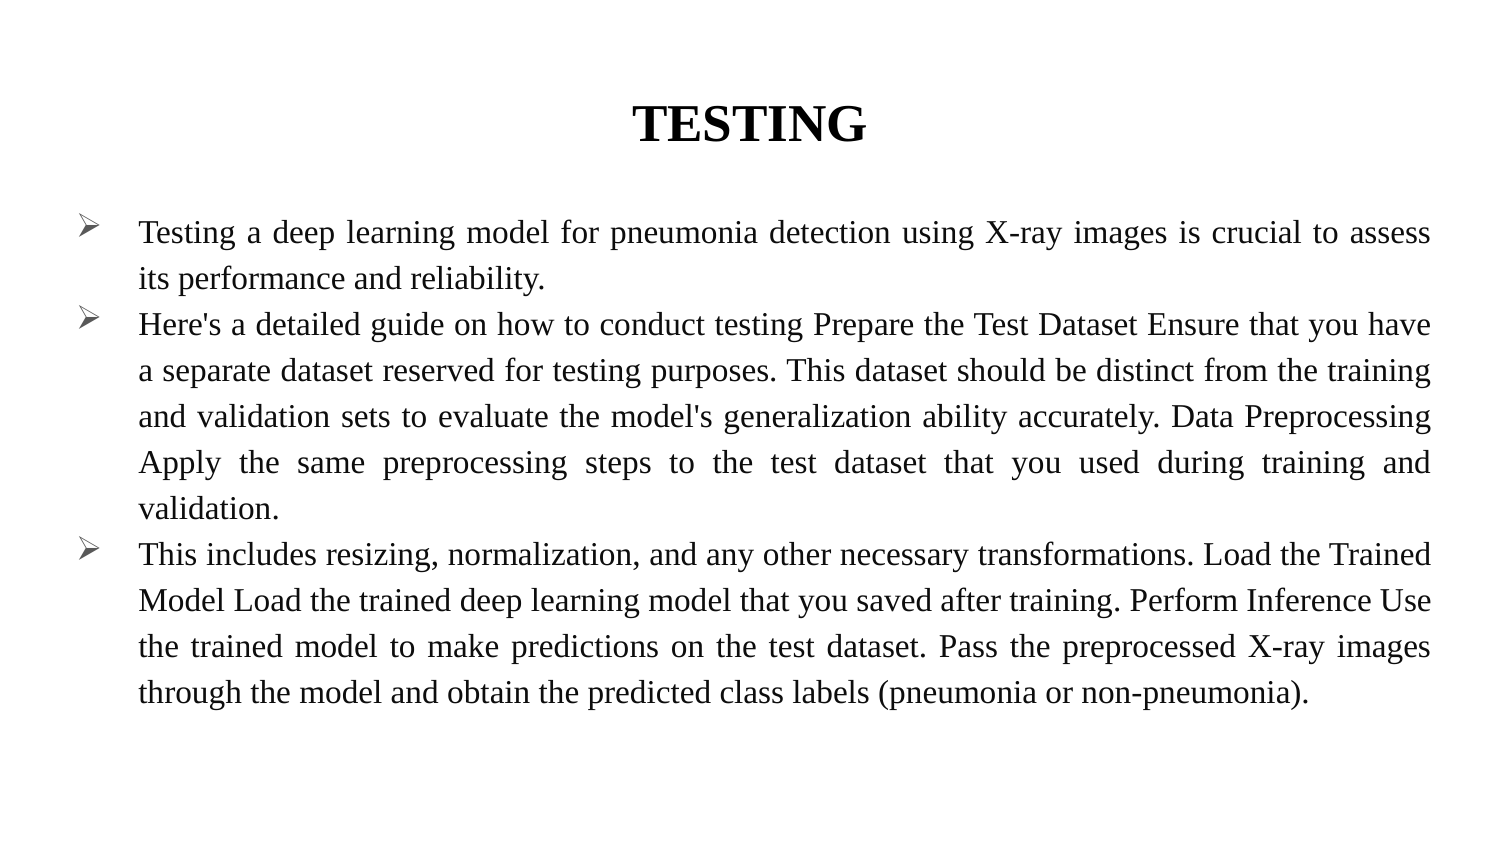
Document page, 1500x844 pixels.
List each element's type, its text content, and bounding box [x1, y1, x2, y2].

title TESTING [51, 72, 1449, 167]
list Testing a deep learning model for pneumonia detection using X-ray images is crucial to assess its performance and reliability. Here's a detailed guide on how to conduct testing Prepare the Test Dataset Ensure that you have a separate dataset reserved for testing purposes. This dataset should be distinct from the training and validation sets to evaluate the model's generalization ability accurately. Data Preprocessing Apply the same preprocessing steps to the test dataset that you used during training and validation. This includes resizing, normalization, and any other necessary transformations. Load the Trained Model Load the trained deep learning model that you saved after training. Perform Inference Use the trained model to make predictions on the test dataset. Pass the preprocessed X-ray images through the model and obtain the predicted class labels (pneumonia or non-pneumonia). [51, 189, 1449, 750]
